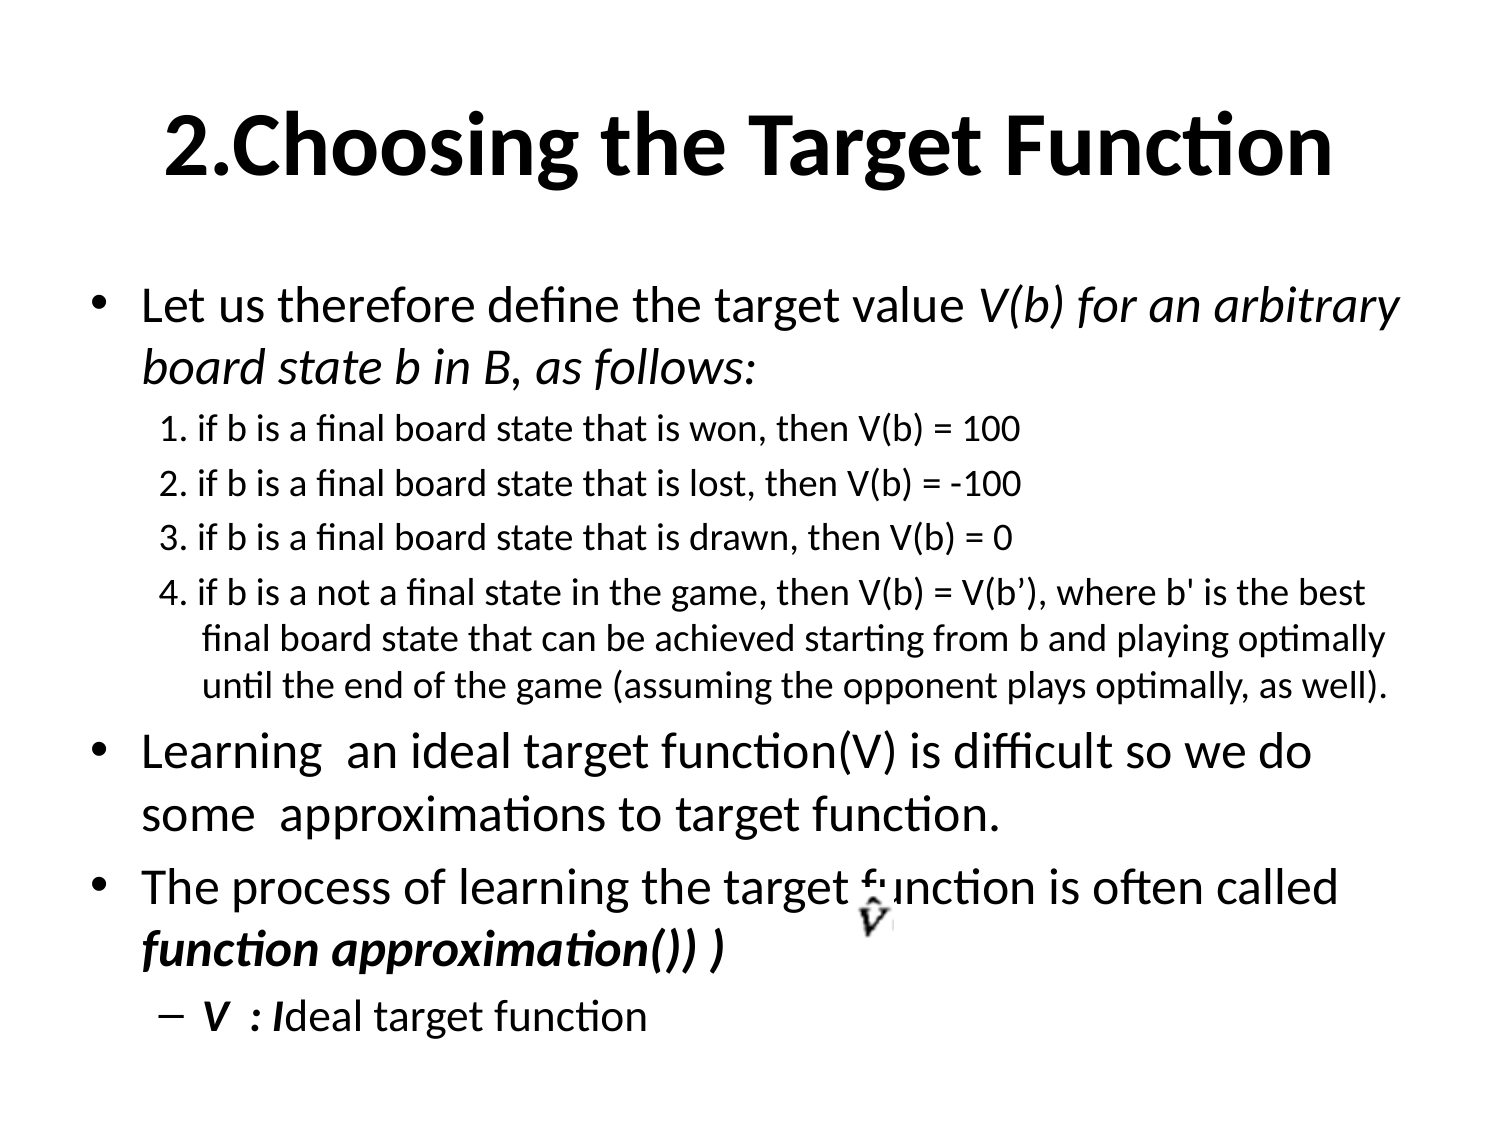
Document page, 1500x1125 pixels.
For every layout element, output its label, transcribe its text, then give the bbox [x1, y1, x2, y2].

list Let us therefore define the target value V(b) for an arbitrary board state b in B, as follows: 1. if b is a final board state that is won, then V(b) = 100 2. if b is a final board state that is lost, then V(b) = -100 3. if b is a final board state that is drawn, then V(b) = 0 4. if b is a not a final state in the game, then V(b) = V(b’), where b' is the best final board state that can be achieved starting from b and playing optimally until the end of the game (assuming the opponent plays optimally, as well). Learning an ideal target function(V) is difficult so we do some approximations to target function. The process of learning the target function is often called function approximation()) ) V : Ideal target function [75, 262, 1425, 1063]
title 2.Choosing the Target Function [75, 45, 1425, 233]
picture [849, 887, 894, 949]
